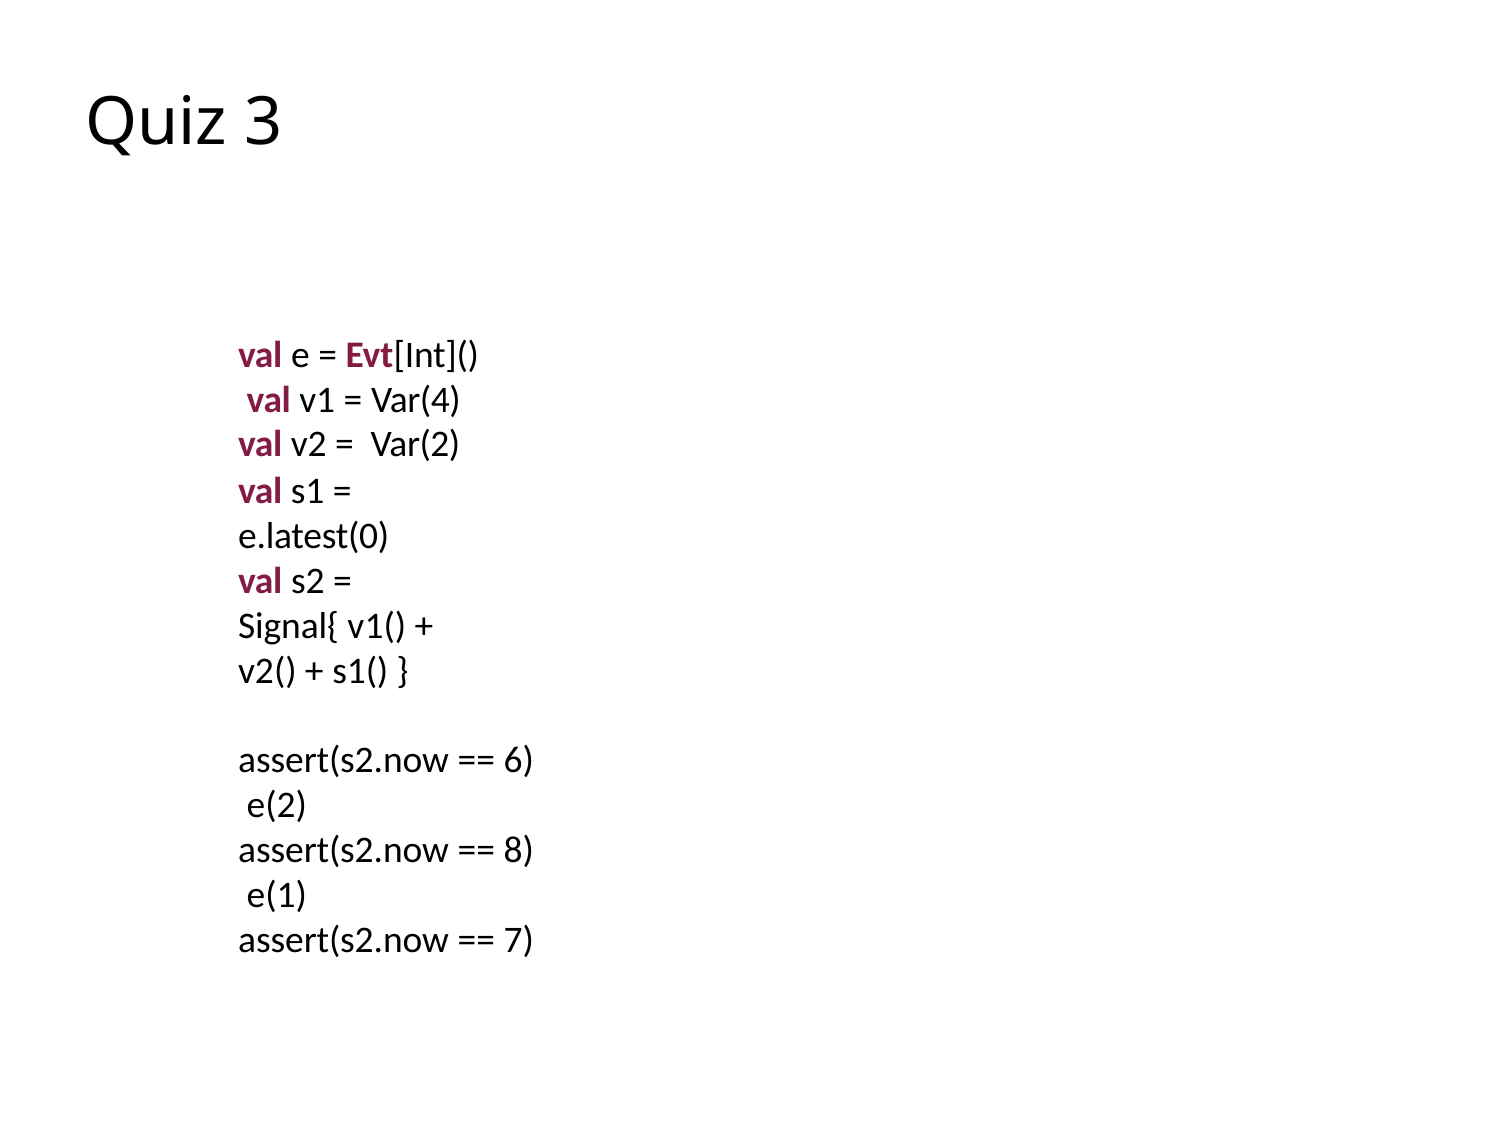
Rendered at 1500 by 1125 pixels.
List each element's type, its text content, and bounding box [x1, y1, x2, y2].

text_box val e = Evt[Int]() val v1 = Var(4) val v2 = Var(2) val s1 = e.latest(0) val s2 = Signal{ v1() + v2() + s1() } assert(s2.now == 6) e(2) assert(s2.now == 8) e(1) assert(s2.now == 7) [236, 329, 740, 961]
title Quiz 3 [83, 76, 870, 267]
